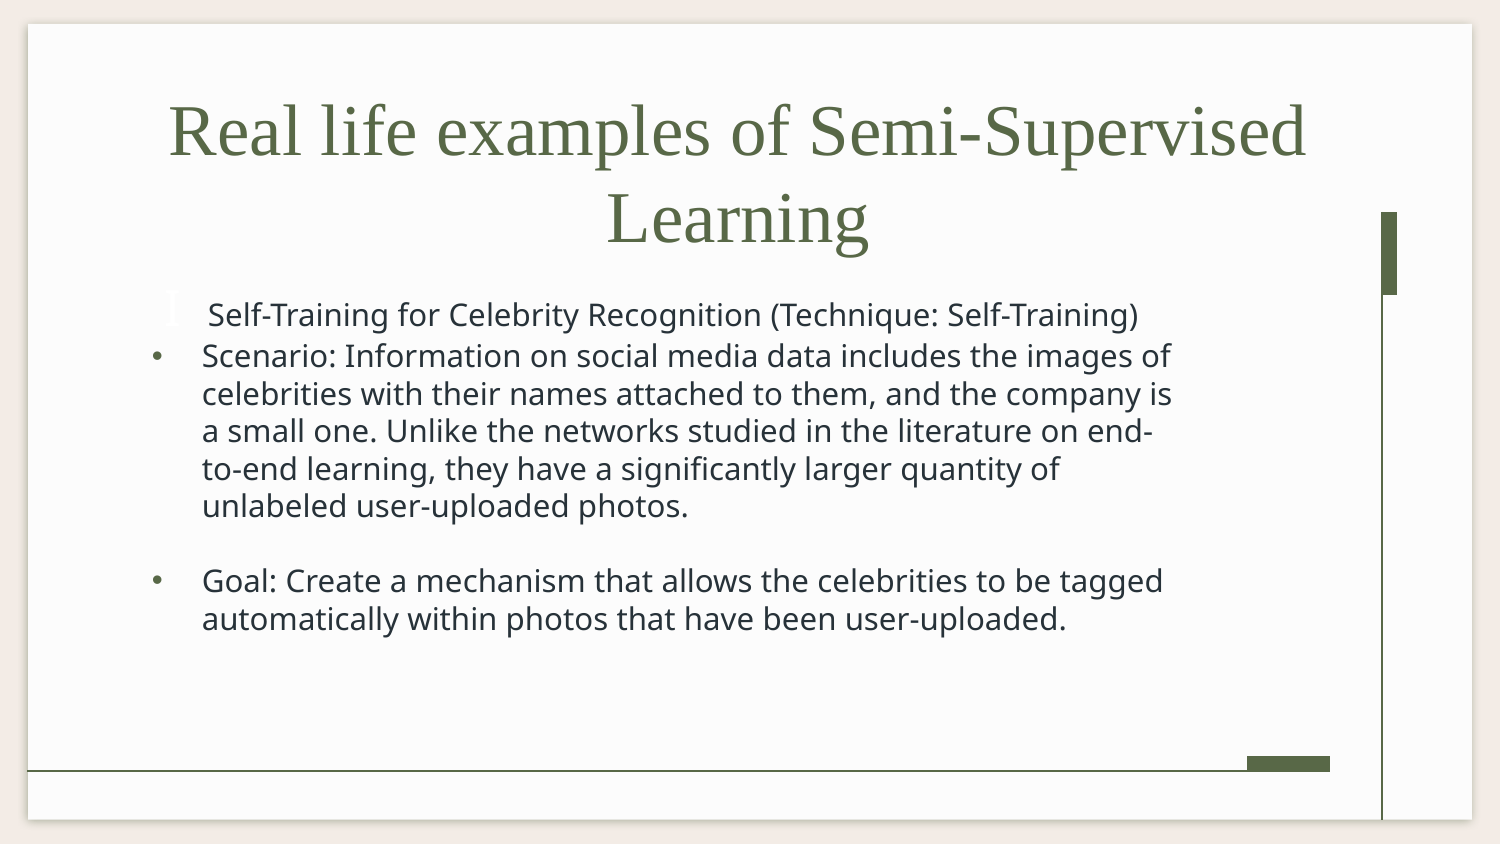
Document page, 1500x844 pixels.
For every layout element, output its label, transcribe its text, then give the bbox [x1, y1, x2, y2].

title Real life examples of Semi-Supervised Learning [66, 67, 1411, 162]
subtitle I Self-Training for Celebrity Recognition (Technique: Self-Training) Scenario: Information on social media data includes the images of celebrities with their names attached to them, and the company is a small one. Unlike the networks studied in the literature on end-to-end learning, they have a significantly larger quantity of unlabeled user-uploaded photos. Goal: Create a mechanism that allows the celebrities to be tagged automatically within photos that have been user-uploaded. [111, 252, 1191, 758]
